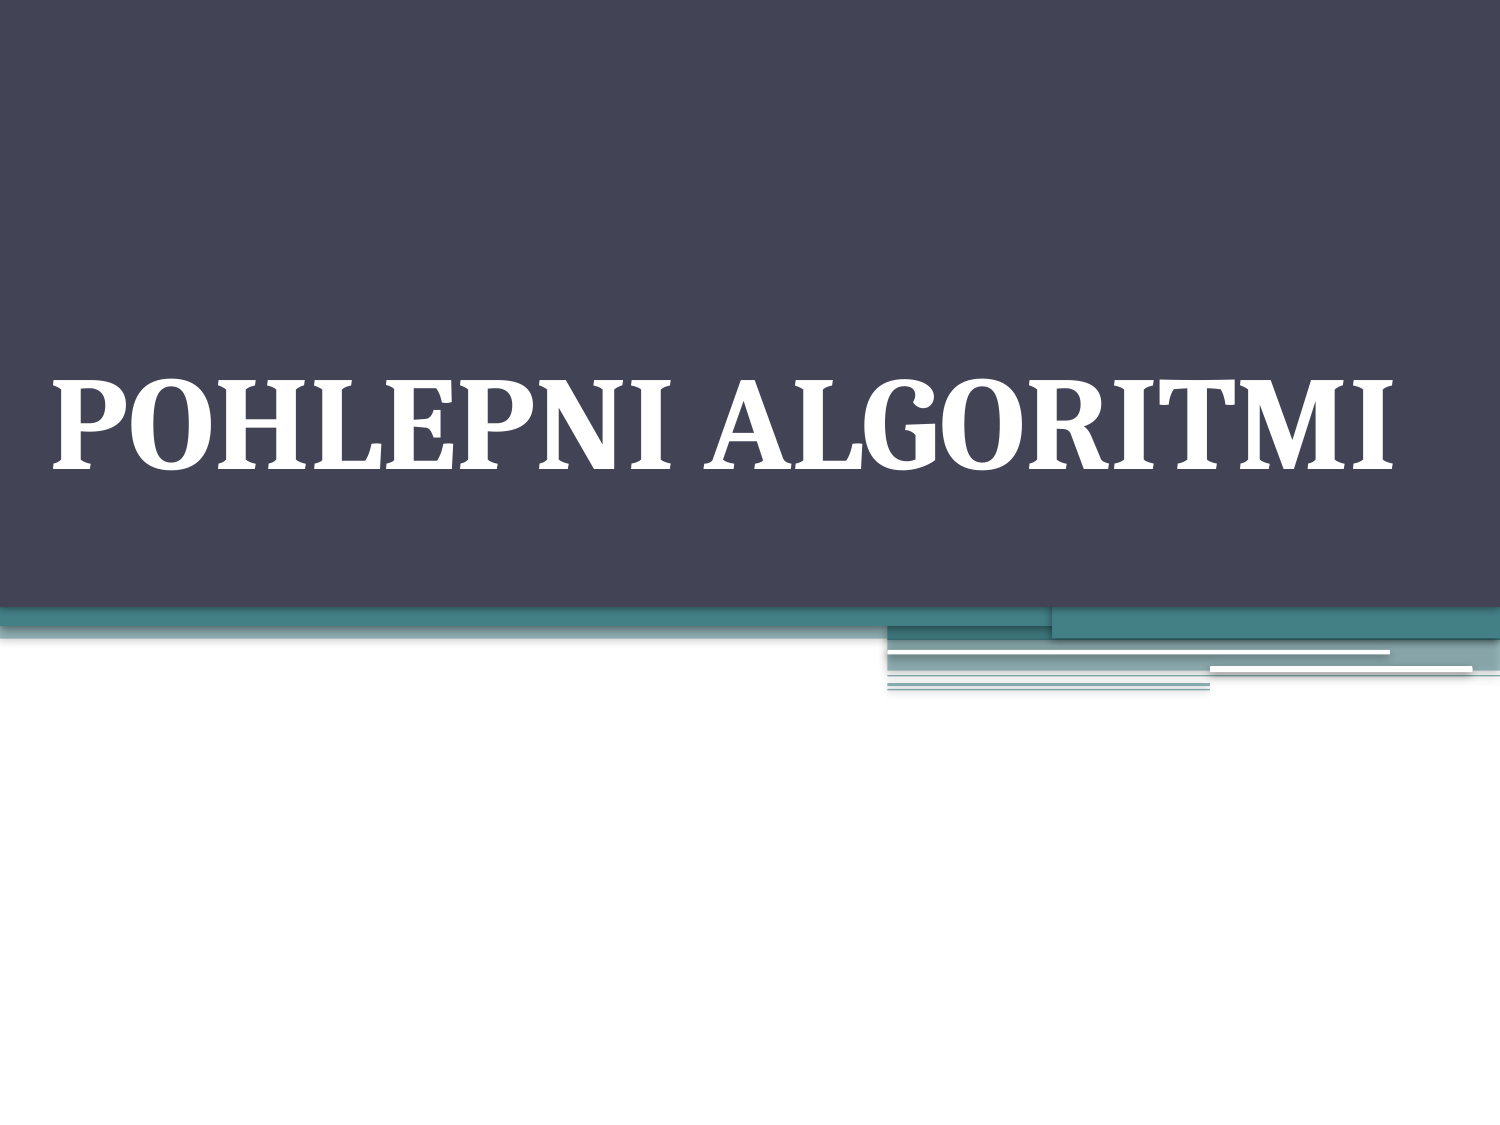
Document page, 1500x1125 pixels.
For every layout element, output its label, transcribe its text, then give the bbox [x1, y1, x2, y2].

title POHLEPNI ALGORITMI [34, 184, 1480, 504]
